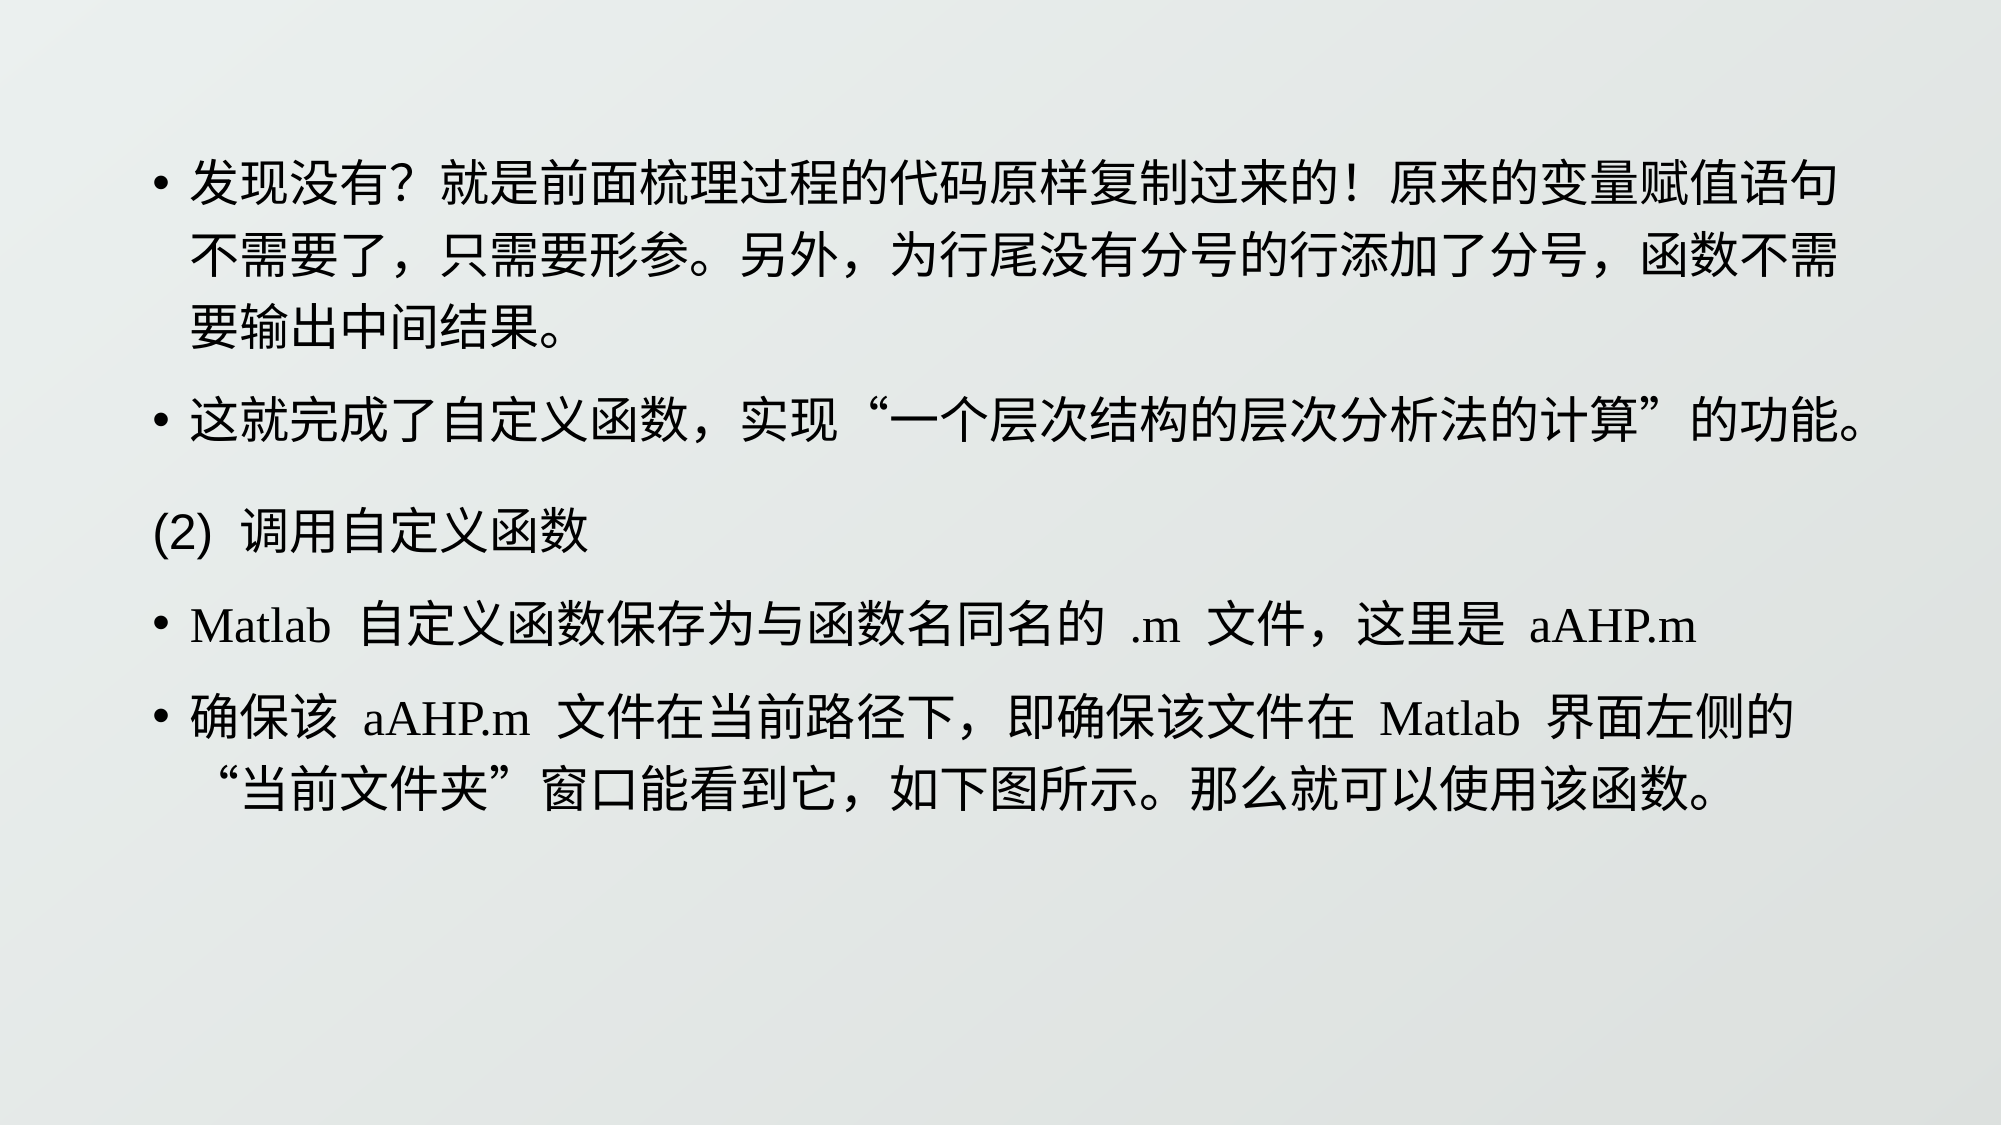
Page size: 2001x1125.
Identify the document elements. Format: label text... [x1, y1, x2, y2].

list 发现没有？就是前面梳理过程的代码原样复制过来的！原来的变量赋值语句不需要了，只需要形参。另外，为行尾没有分号的行添加了分号，函数不需要输出中间结果。 这就完成了自定义函数，实现“一个层次结构的层次分析法的计算”的功能。 (2) 调用自定义函数 Matlab 自定义函数保存为与函数名同名的 .m 文件，这里是 aAHP.m 确保该 aAHP.m 文件在当前路径下，即确保该文件在 Matlab 界面左侧的“当前文件夹”窗口能看到它，如下图所示。那么就可以使用该函数。 [137, 132, 1863, 1014]
